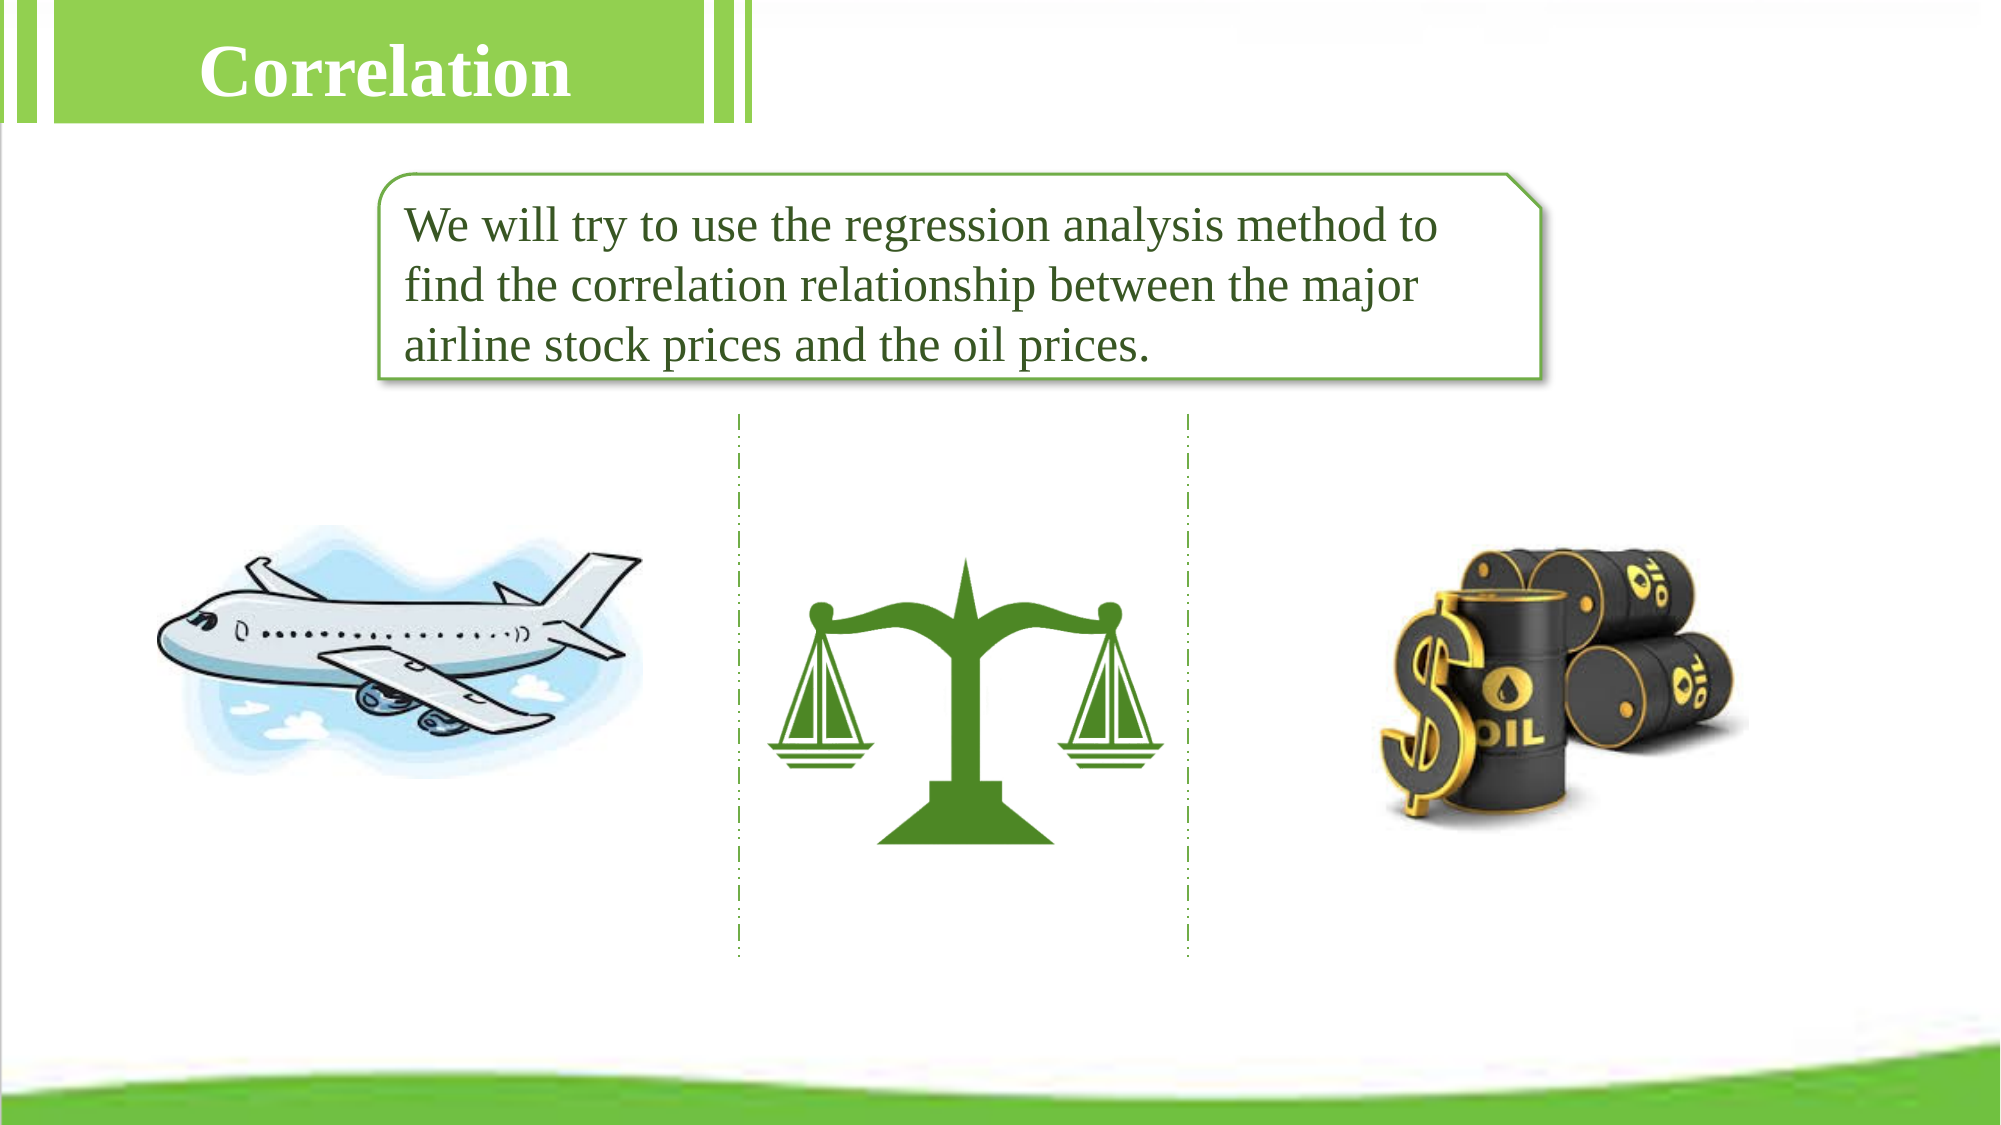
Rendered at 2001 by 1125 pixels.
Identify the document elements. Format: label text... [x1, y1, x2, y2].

text_box We will try to use the regression analysis method to find the correlation relationship between the major airline stock prices and the oil prices. [377, 172, 1542, 380]
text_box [0, 0, 753, 124]
picture [0, 0, 2001, 1125]
